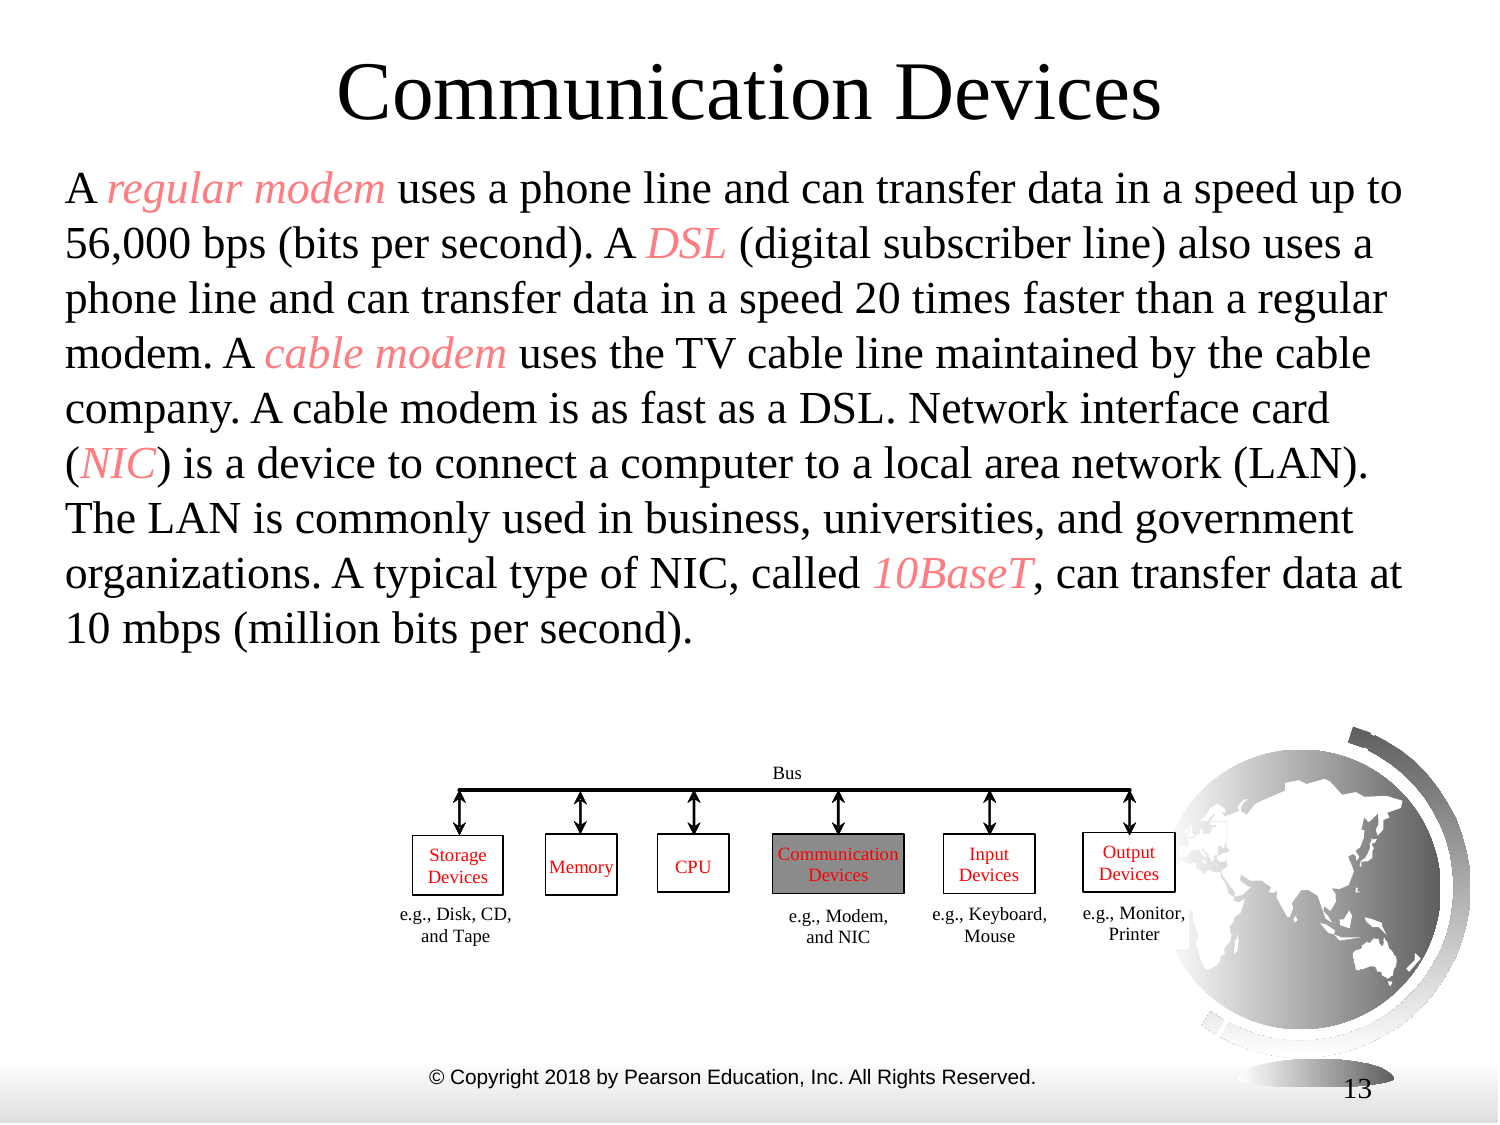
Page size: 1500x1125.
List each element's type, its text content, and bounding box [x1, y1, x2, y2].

title Communication Devices [112, 46, 1388, 125]
slide_number 13 [1074, 1049, 1388, 1125]
text_box A regular modem uses a phone line and can transfer data in a speed up to 56,000 bps (bits per second). A DSL (digital subscriber line) also uses a phone line and can transfer data in a speed 20 times faster than a regular modem. A cable modem uses the TV cable line maintained by the cable company. A cable modem is as fast as a DSL. Network interface card (NIC) is a device to connect a computer to a local area network (LAN). The LAN is commonly used in business, universities, and government organizations. A typical type of NIC, called 10BaseT, can transfer data at 10 mbps (million bits per second). [49, 149, 1463, 660]
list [374, 759, 1209, 967]
